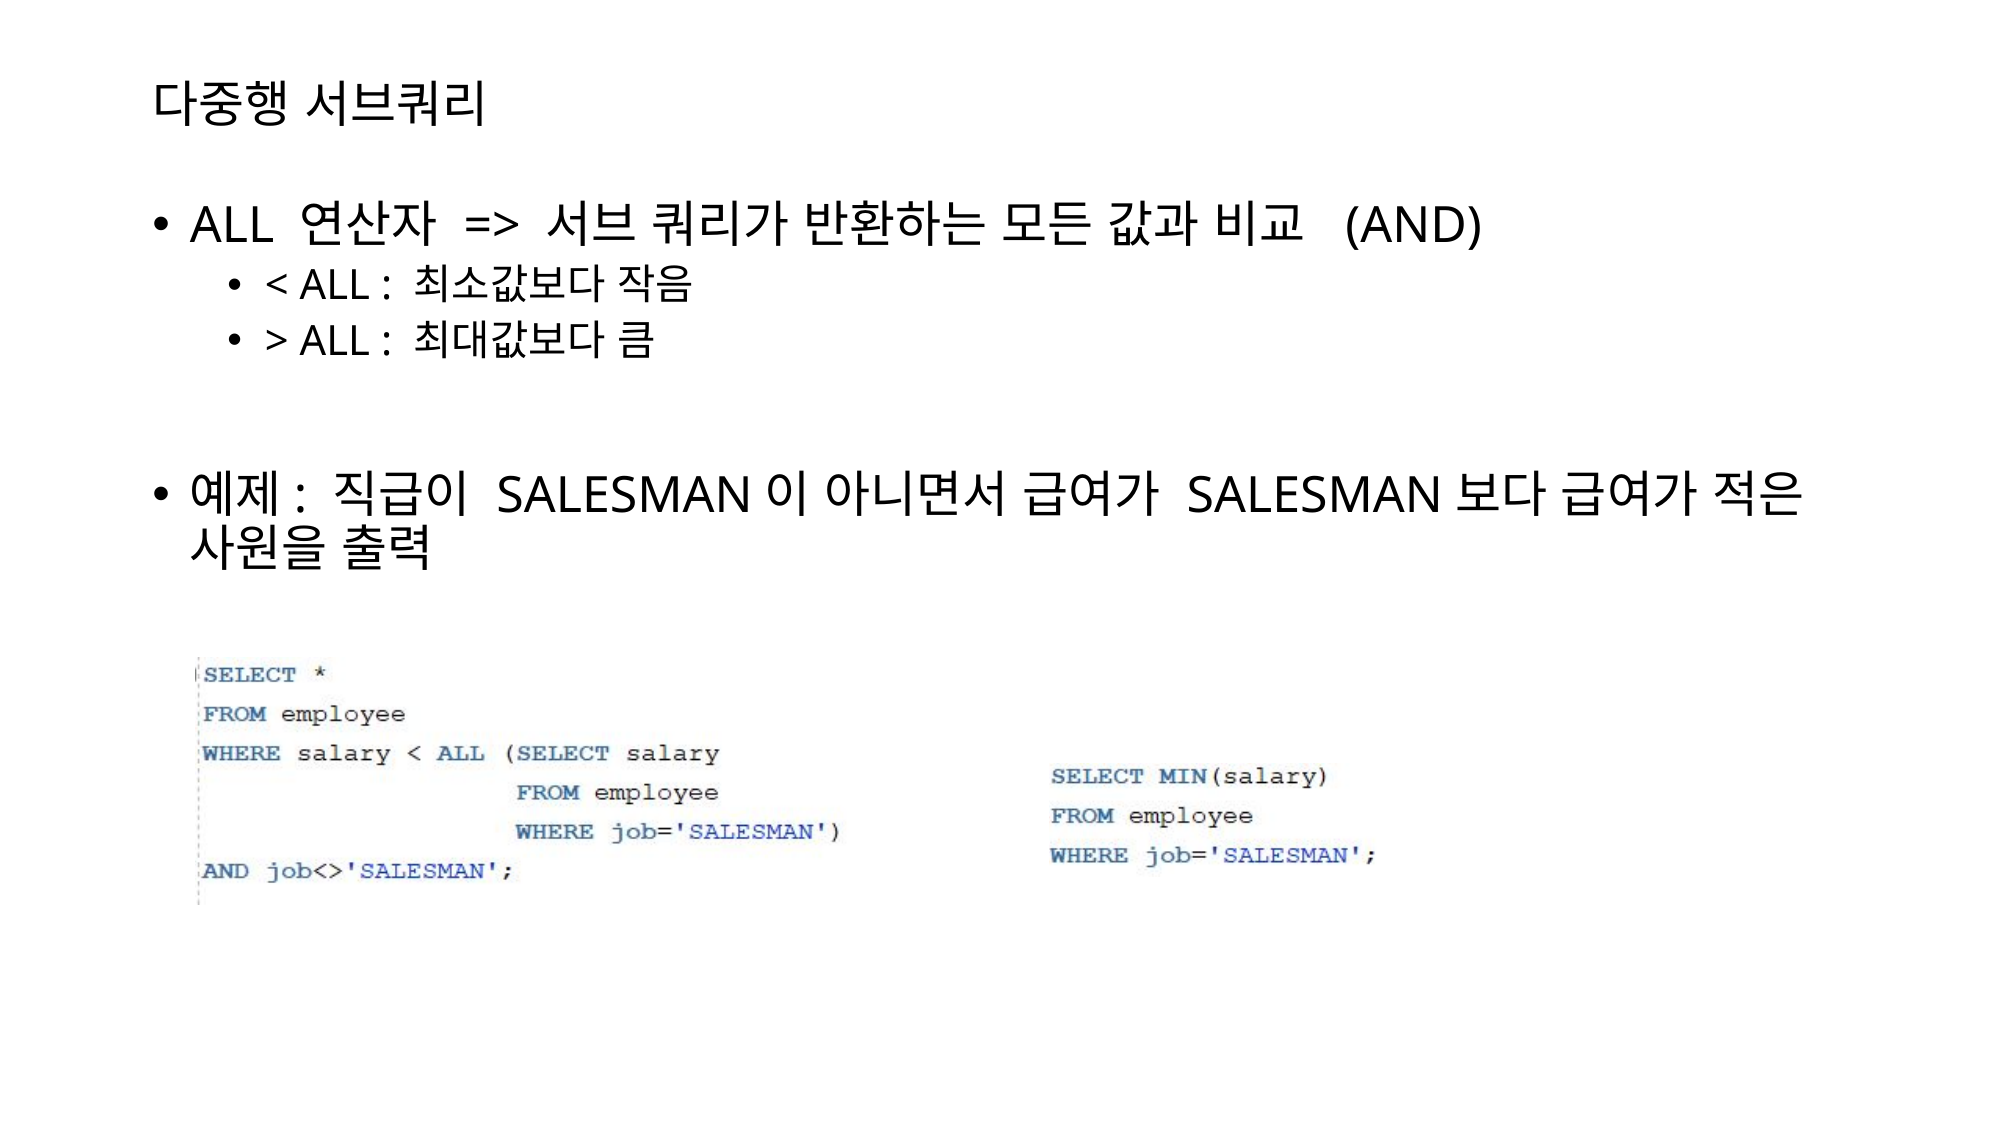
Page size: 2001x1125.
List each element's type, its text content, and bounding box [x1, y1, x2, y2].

picture [1049, 763, 1395, 877]
title 다중행 서브쿼리 [137, 59, 595, 153]
list ALL 연산자 => 서브 쿼리가 반환하는 모든 값과 비교 (AND) < ALL : 최소값보다 작음 > ALL : 최대값보다 큼 예제: 직급이 SALESMAN이 아니면서 급여가 SALESMAN보다 급여가 적은 사원을 출력 [137, 192, 1863, 1080]
picture [195, 657, 856, 905]
